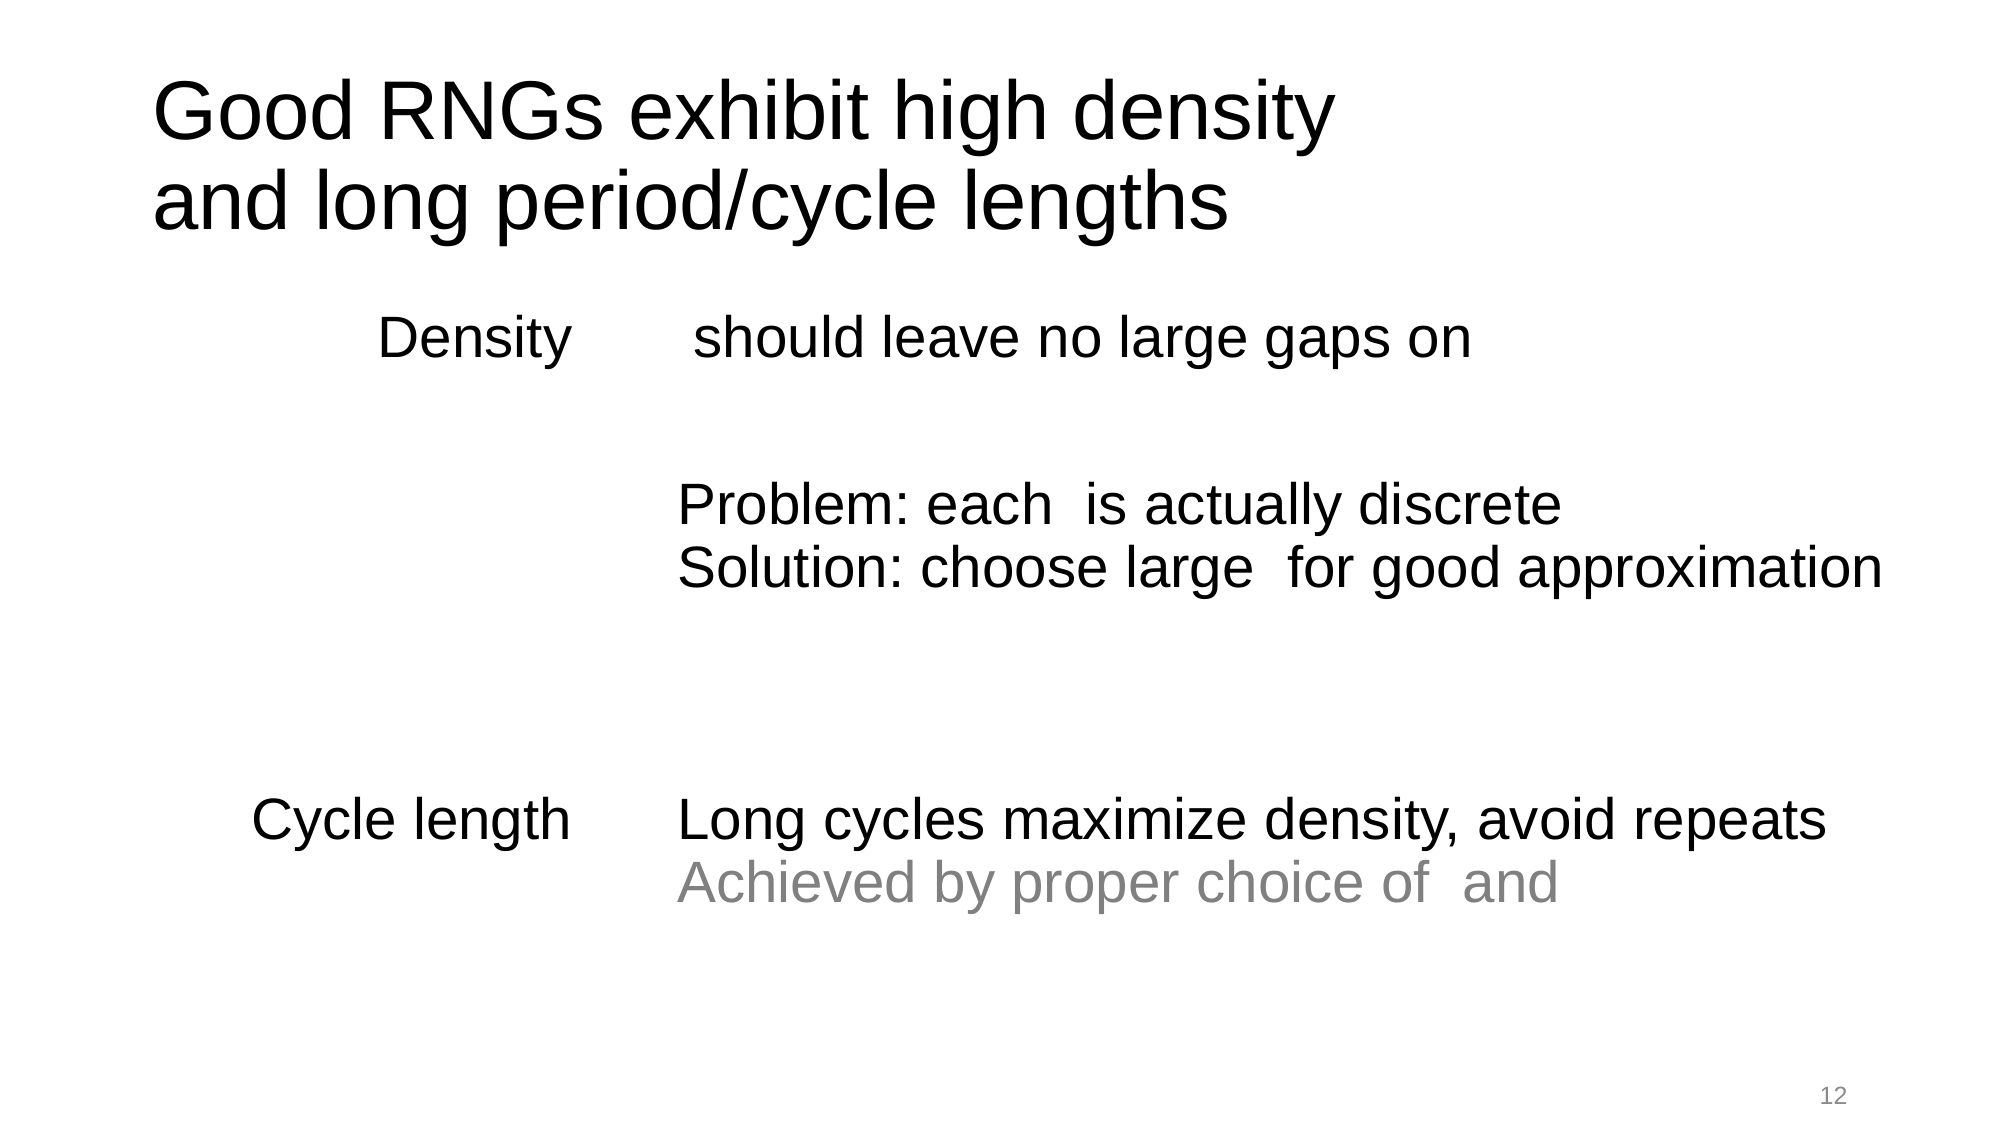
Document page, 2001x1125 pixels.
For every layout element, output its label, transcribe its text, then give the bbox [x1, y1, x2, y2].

list Density Cycle length [137, 299, 588, 1048]
title Good RNGs exhibit high density and long period/cycle lengths [137, 59, 1863, 278]
slide_number 12 [1412, 1064, 1863, 1125]
